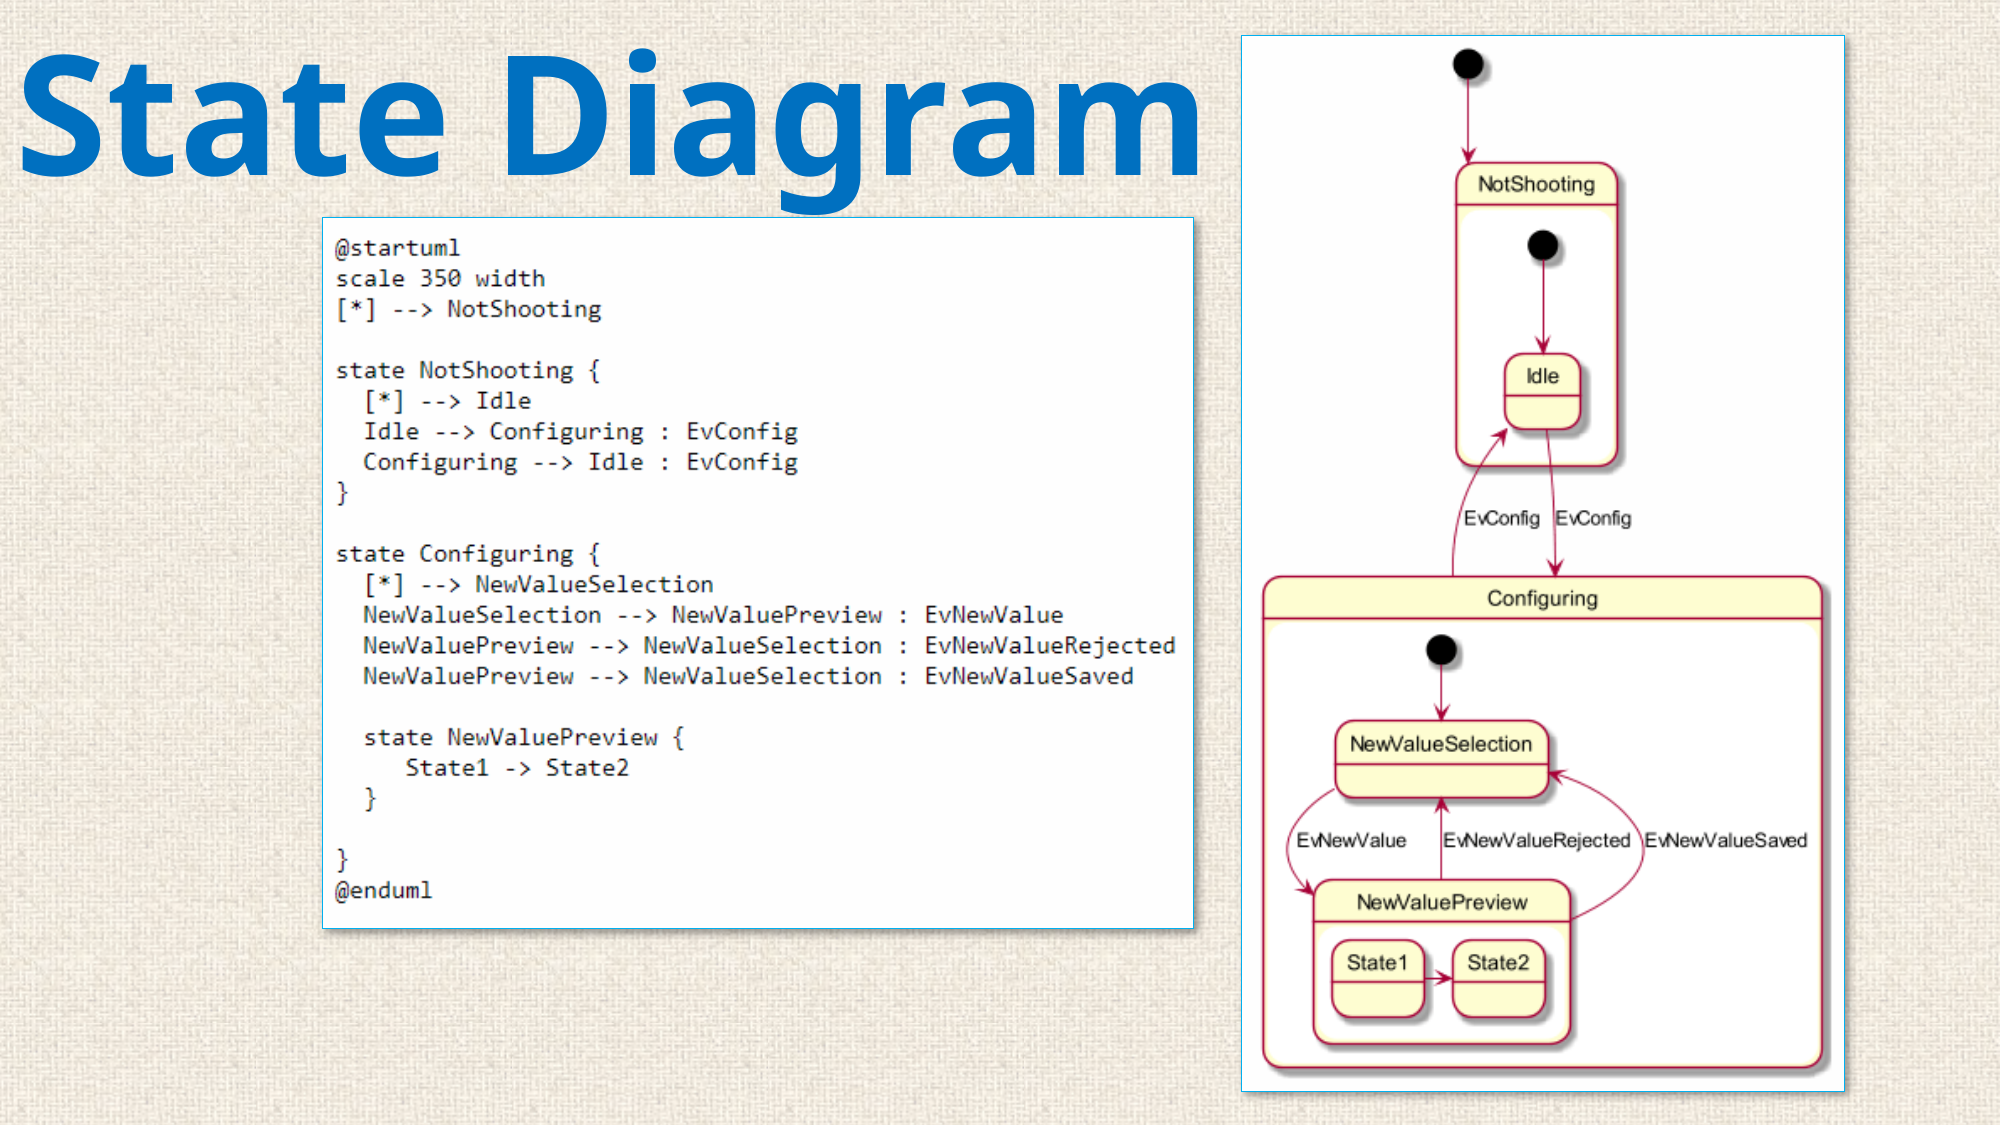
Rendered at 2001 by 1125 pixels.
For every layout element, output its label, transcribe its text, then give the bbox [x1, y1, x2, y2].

picture [1243, 37, 1843, 1090]
title State Diagram [0, 0, 2000, 218]
picture [324, 219, 1192, 927]
